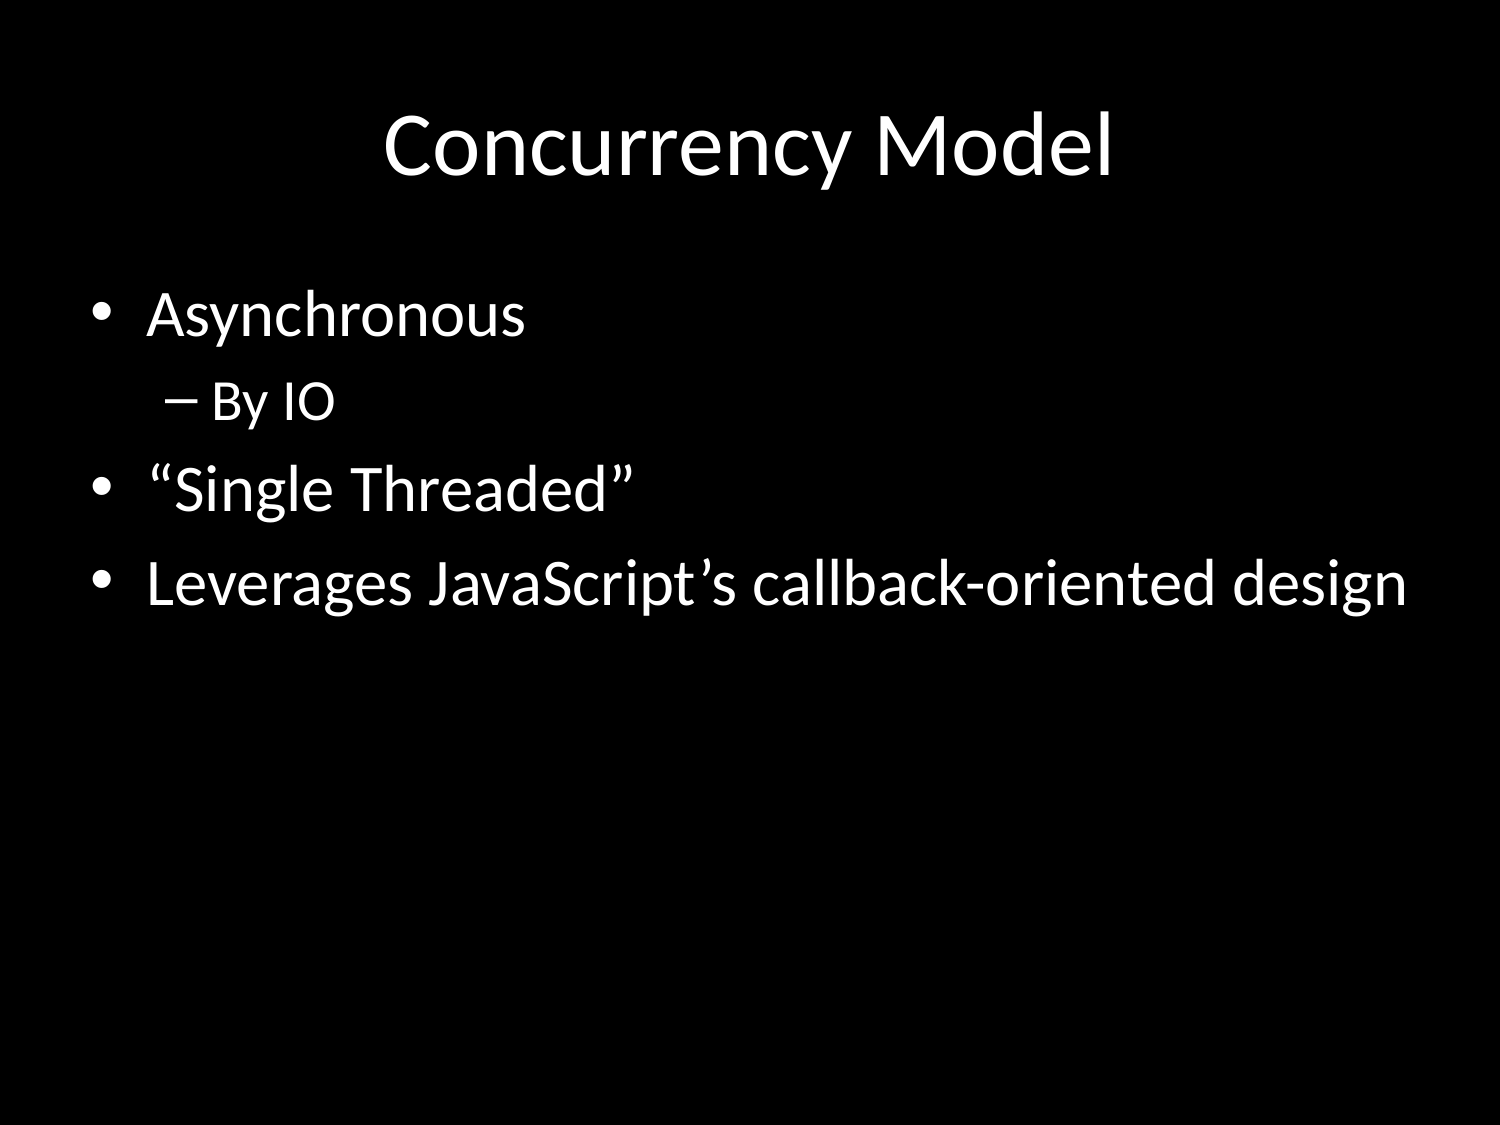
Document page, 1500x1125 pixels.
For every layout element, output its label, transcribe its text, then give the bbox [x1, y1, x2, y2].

title Concurrency Model [75, 45, 1425, 233]
list Asynchronous By IO “Single Threaded” Leverages JavaScript’s callback-oriented design [75, 262, 1425, 1005]
